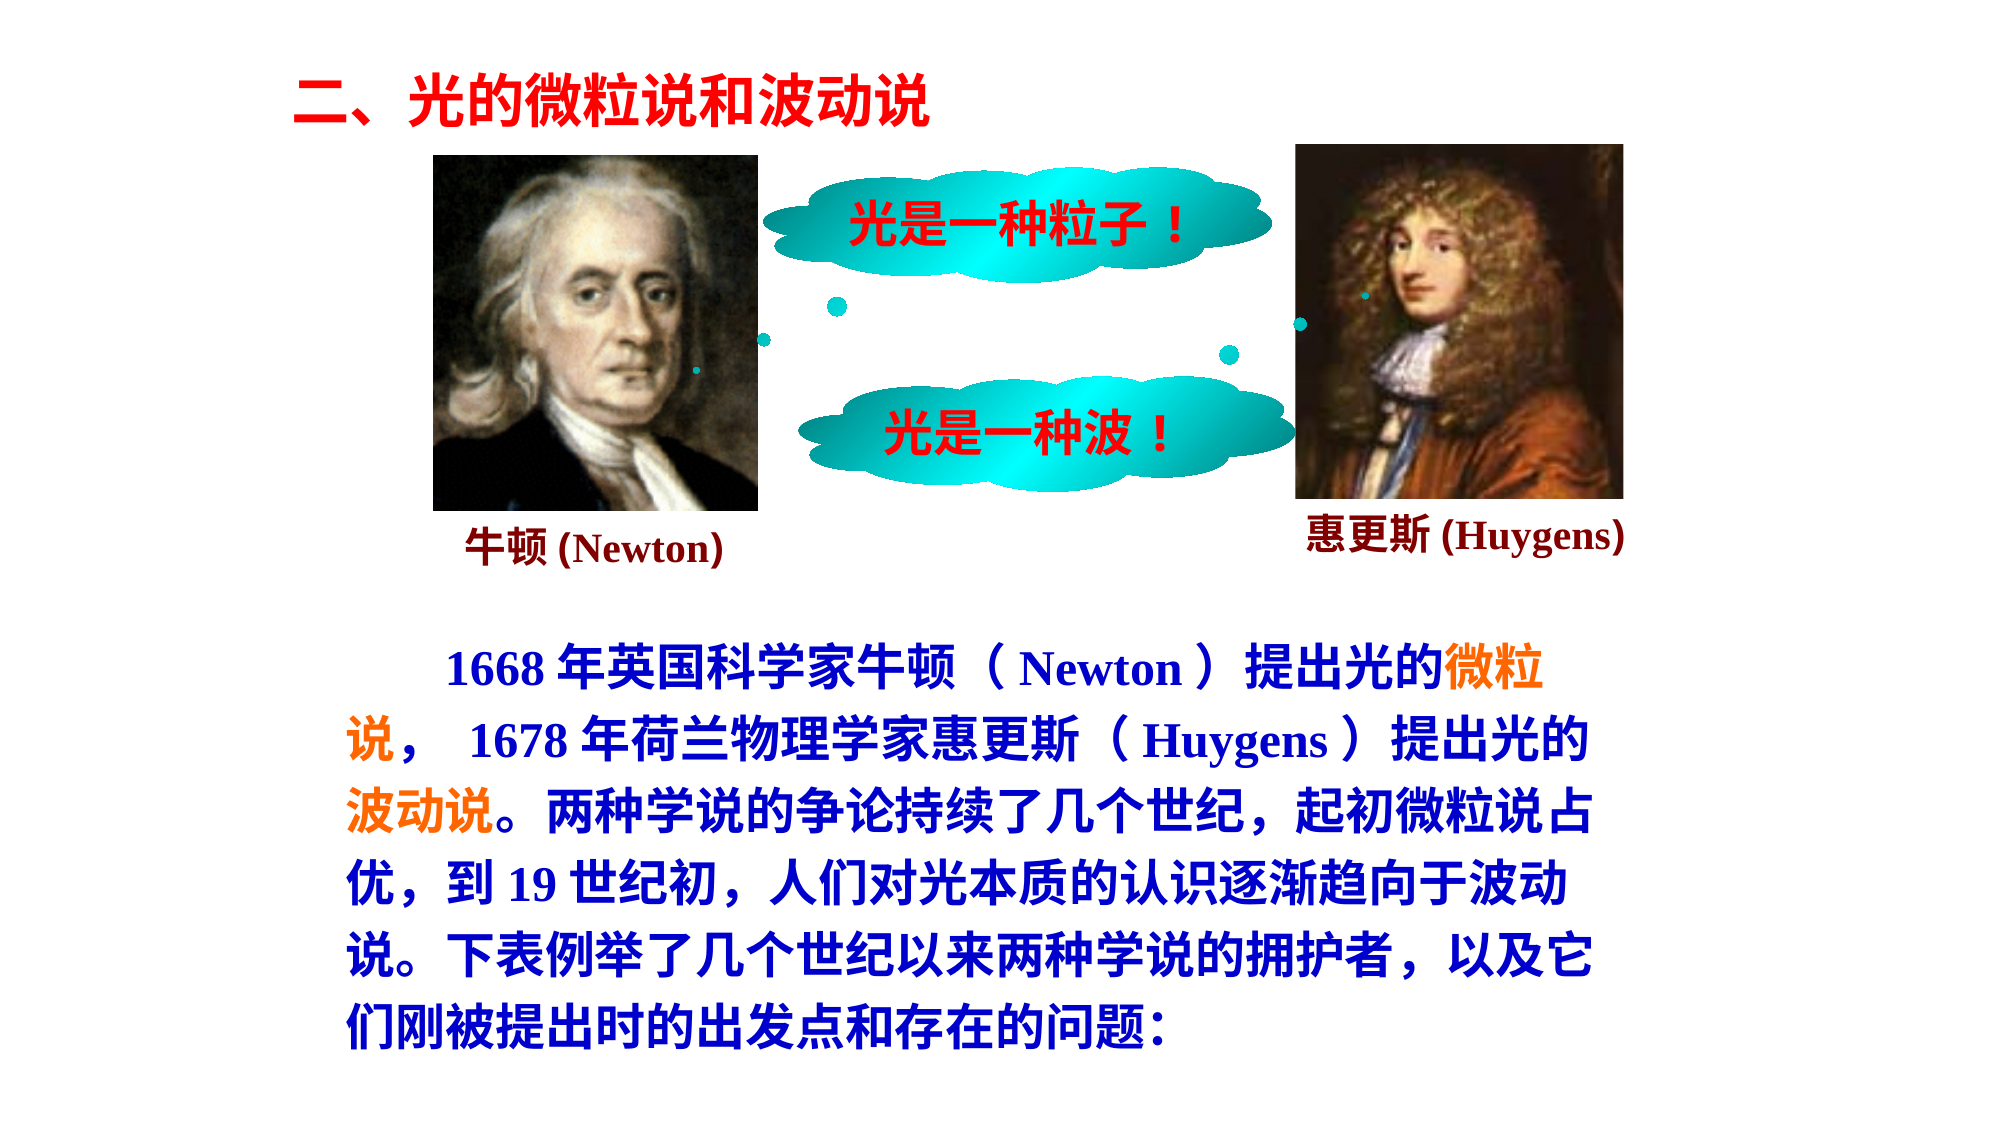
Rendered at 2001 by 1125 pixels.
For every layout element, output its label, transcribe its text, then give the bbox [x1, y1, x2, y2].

text_box 光是一种粒子! [827, 297, 847, 317]
picture [1294, 143, 1624, 499]
text_box 光是一种粒子! [763, 167, 1272, 283]
text_box 1668年英国科学家牛顿（Newton）提出光的微粒说， 1678年荷兰物理学家惠更斯（Huygens）提出光的波动说。两种学说的争论持续了几个世纪，起初微粒说占优，到19世纪初，人们对光本质的认识逐渐趋向于波动说。下表例举了几个世纪以来两种学说的拥护者，以及它们刚被提出时的出发点和存在的问题： [330, 615, 1642, 1063]
text_box 牛顿(Newton) [449, 518, 739, 578]
text_box 二、光的微粒说和波动说 [276, 54, 1126, 144]
text_box 光是一种波! [1219, 345, 1239, 365]
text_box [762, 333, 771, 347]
picture [432, 155, 758, 511]
text_box 惠更斯(Huygens) [1290, 501, 1641, 566]
text_box 光是一种波! [798, 376, 1289, 492]
